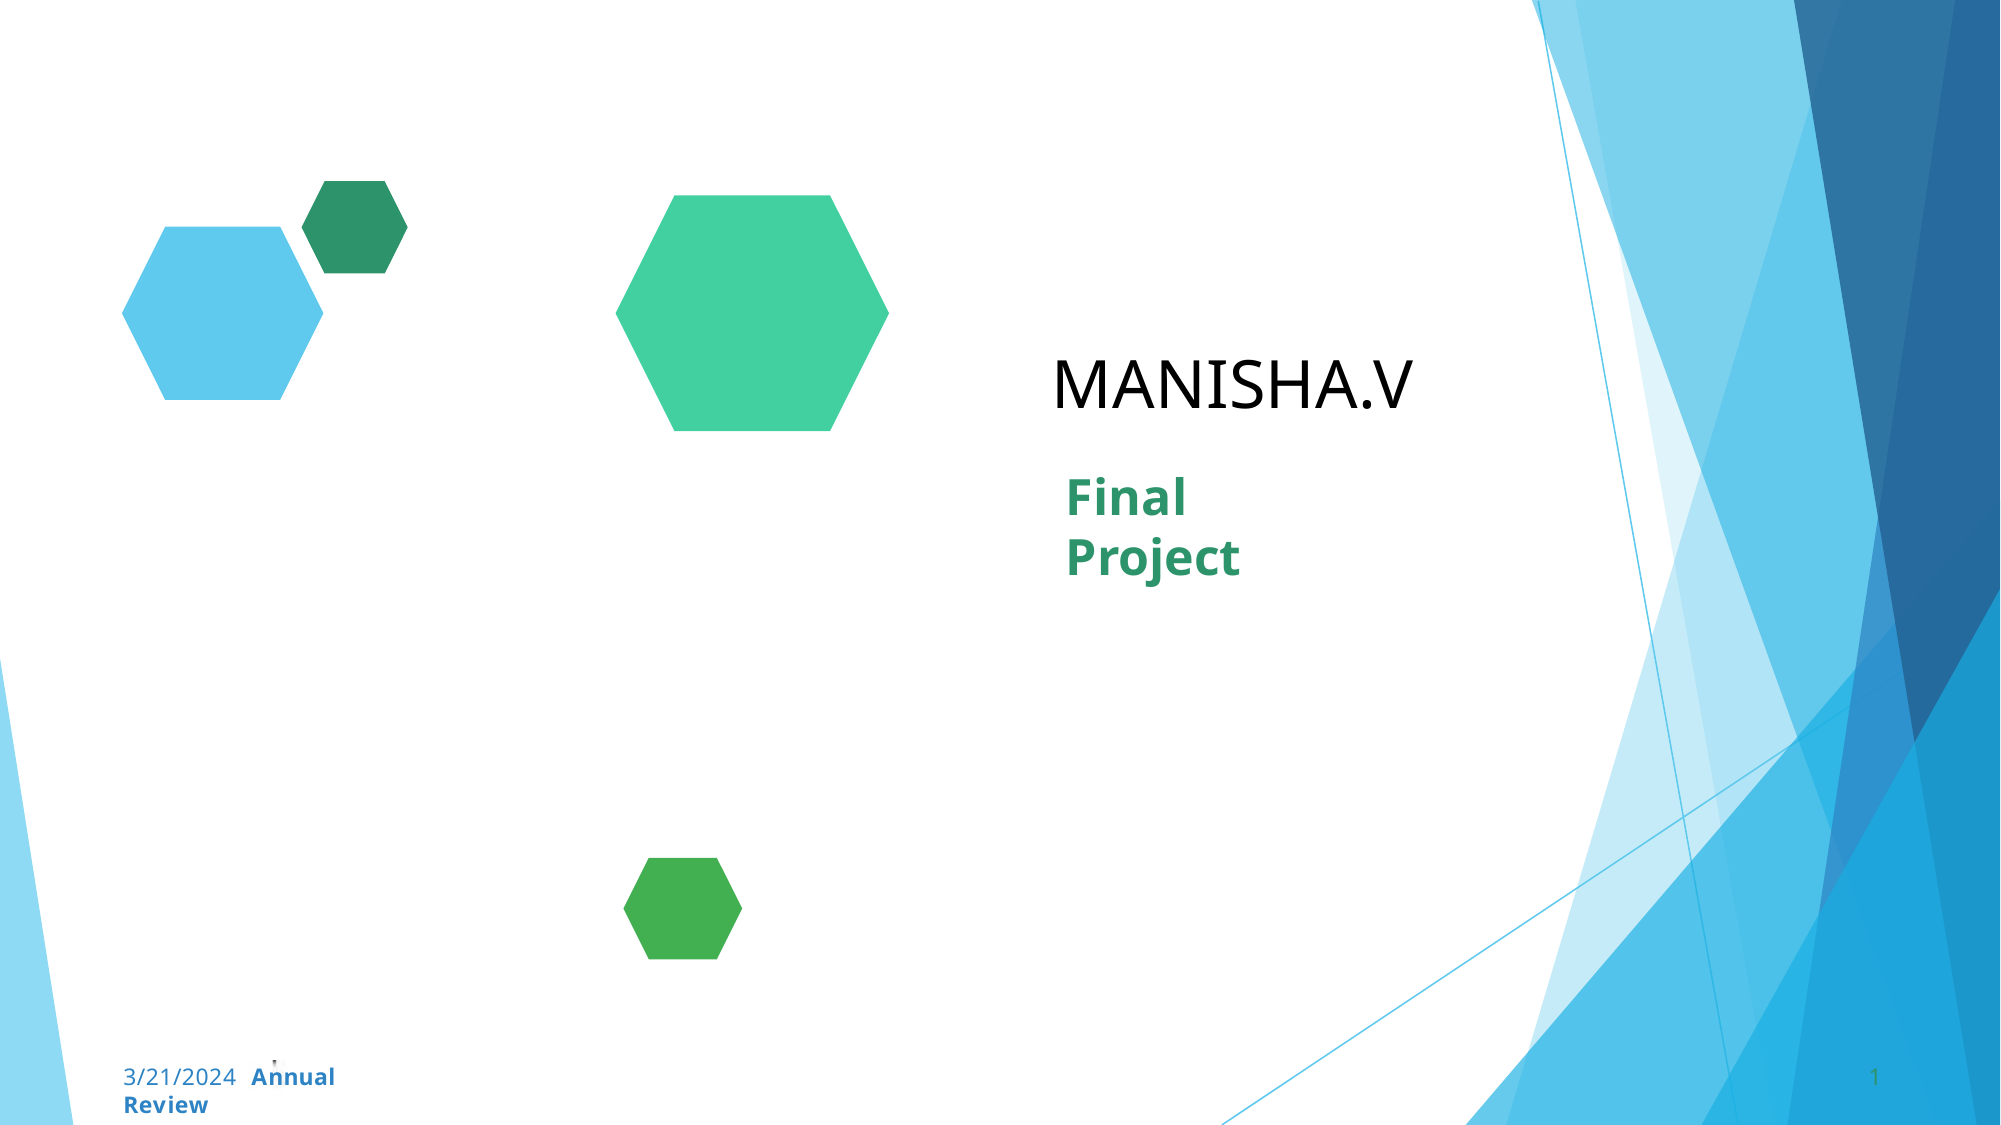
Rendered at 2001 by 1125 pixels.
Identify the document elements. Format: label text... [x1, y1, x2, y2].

text_box Final Project [1063, 462, 1369, 585]
title MANISHA.V [524, 339, 1476, 530]
slide_number 1 [1862, 1061, 1888, 1125]
text_box [623, 857, 743, 960]
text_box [121, 180, 408, 401]
text_box 3/21/2024 Annual Review [121, 1103, 417, 1118]
text_box [615, 195, 890, 339]
picture [110, 1060, 463, 1094]
